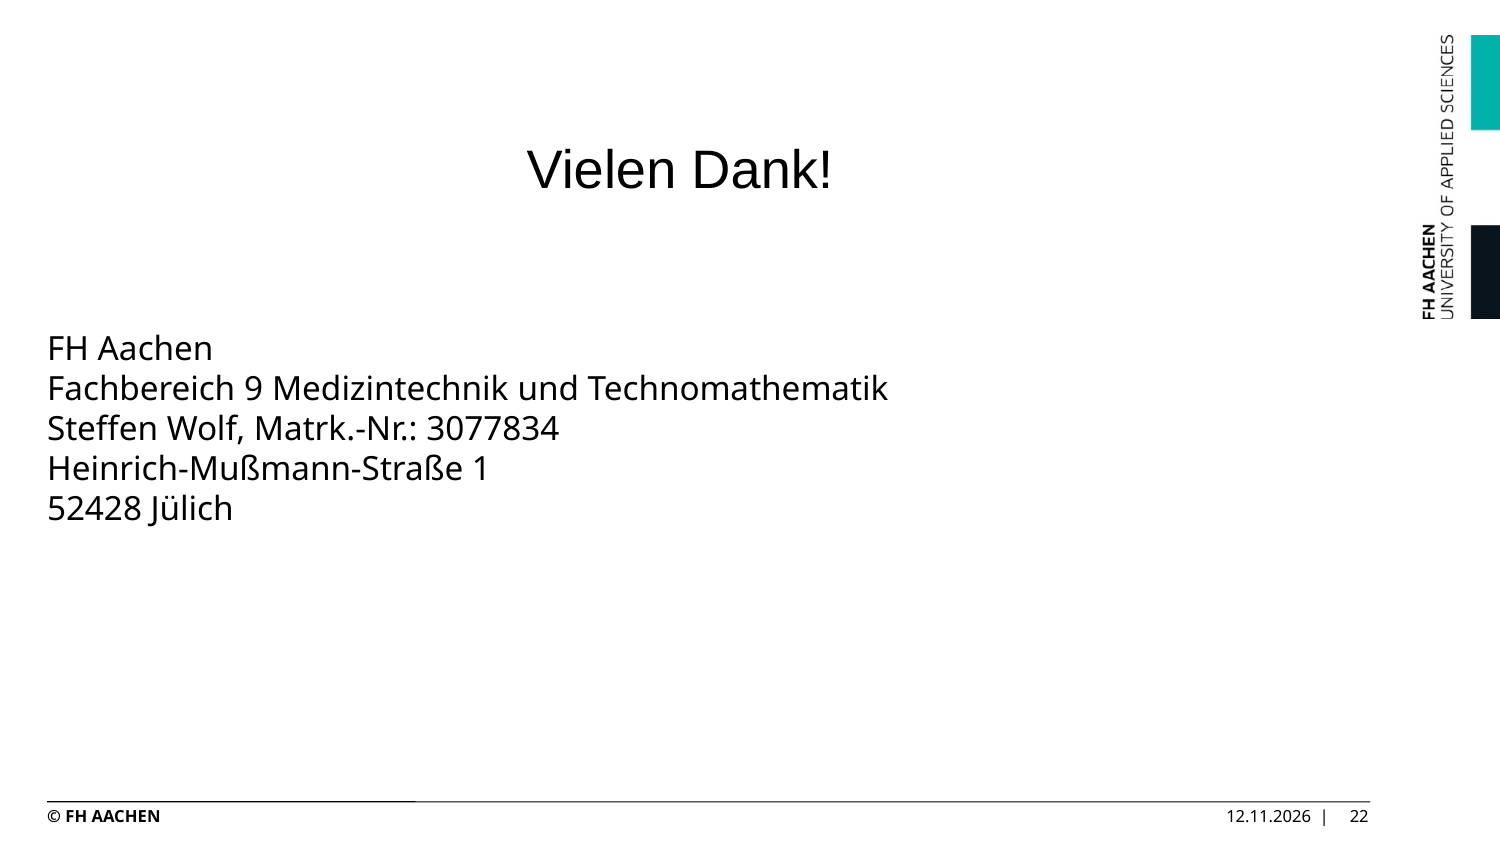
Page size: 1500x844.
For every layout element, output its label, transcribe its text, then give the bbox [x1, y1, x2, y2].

slide_number 5 [1319, 806, 1369, 822]
title FH Aachen Fachbereich 9 Medizintechnik und Technomathematik Steffen Wolf, Matrk.-Nr.: 3077834 Heinrich-Mußmann-Straße 1 52428 Jülich [47, 327, 1370, 746]
footer © FH AACHEN [47, 806, 988, 822]
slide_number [1199, 806, 1319, 822]
picture [1411, 35, 1500, 319]
text_box Vielen Dank! [47, 127, 1314, 208]
